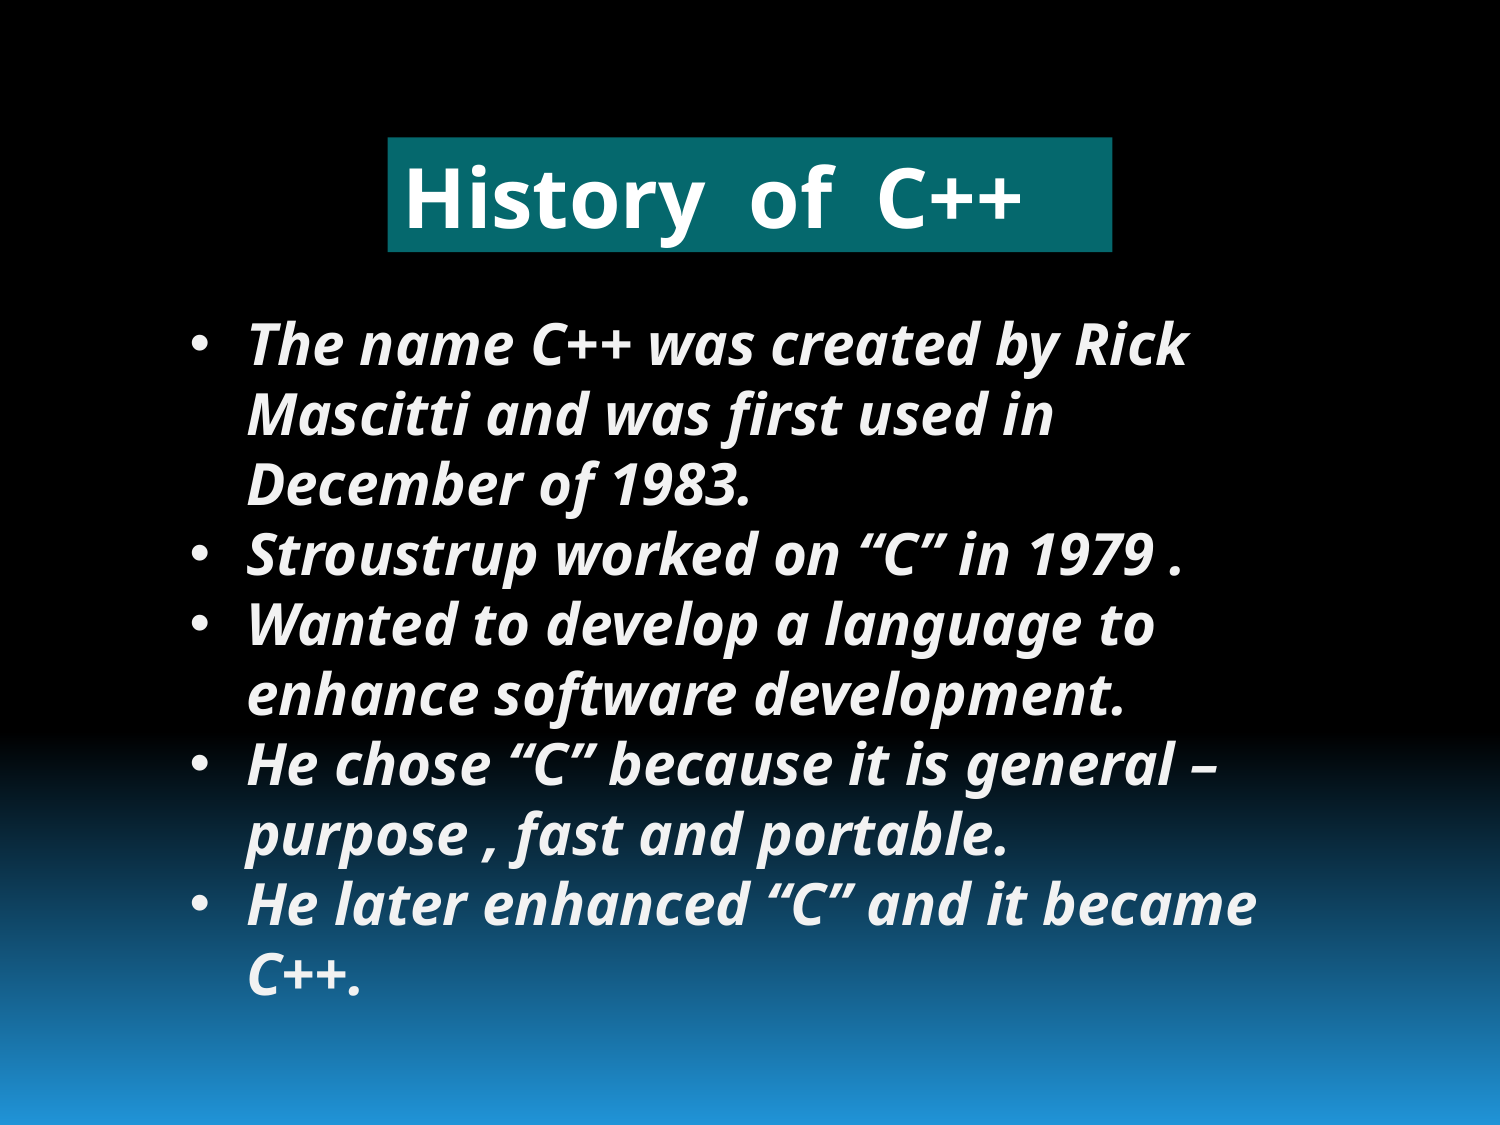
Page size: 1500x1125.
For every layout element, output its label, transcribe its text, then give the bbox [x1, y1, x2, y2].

text_box The name C++ was created by Rick Mascitti and was first used in December of 1983. Stroustrup worked on “C” in 1979 . Wanted to develop a language to enhance software development. He chose “C” because it is general –purpose , fast and portable. He later enhanced “C” and it became C++. [174, 299, 1288, 1015]
text_box History of C++ [387, 137, 1113, 253]
